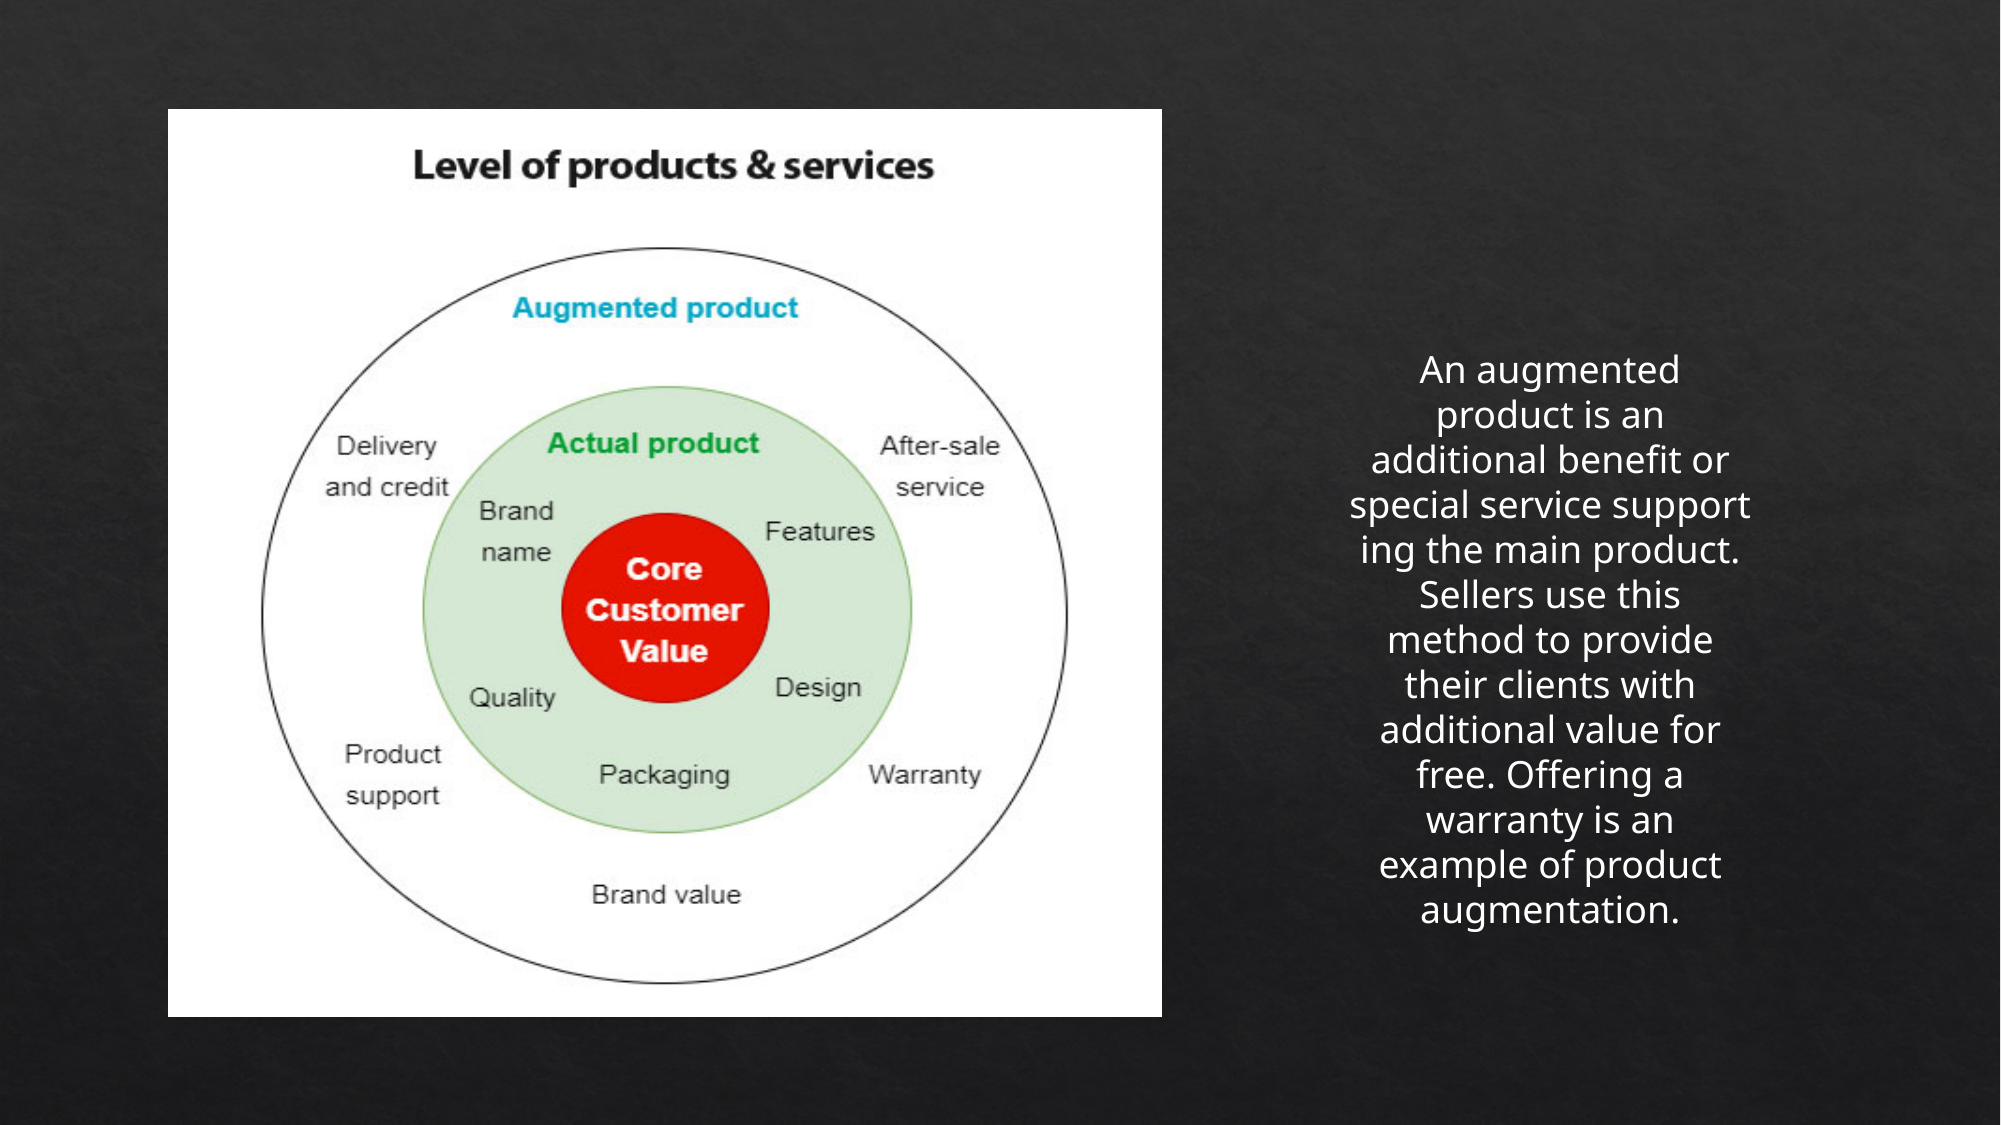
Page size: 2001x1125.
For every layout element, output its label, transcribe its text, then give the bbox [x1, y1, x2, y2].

picture [167, 109, 1162, 1017]
text_box An augmented product is an additional benefit or special service supporting the main product. Sellers use this method to provide their clients with additional value for free. Offering a warranty is an example of product augmentation. [1334, 338, 1767, 939]
